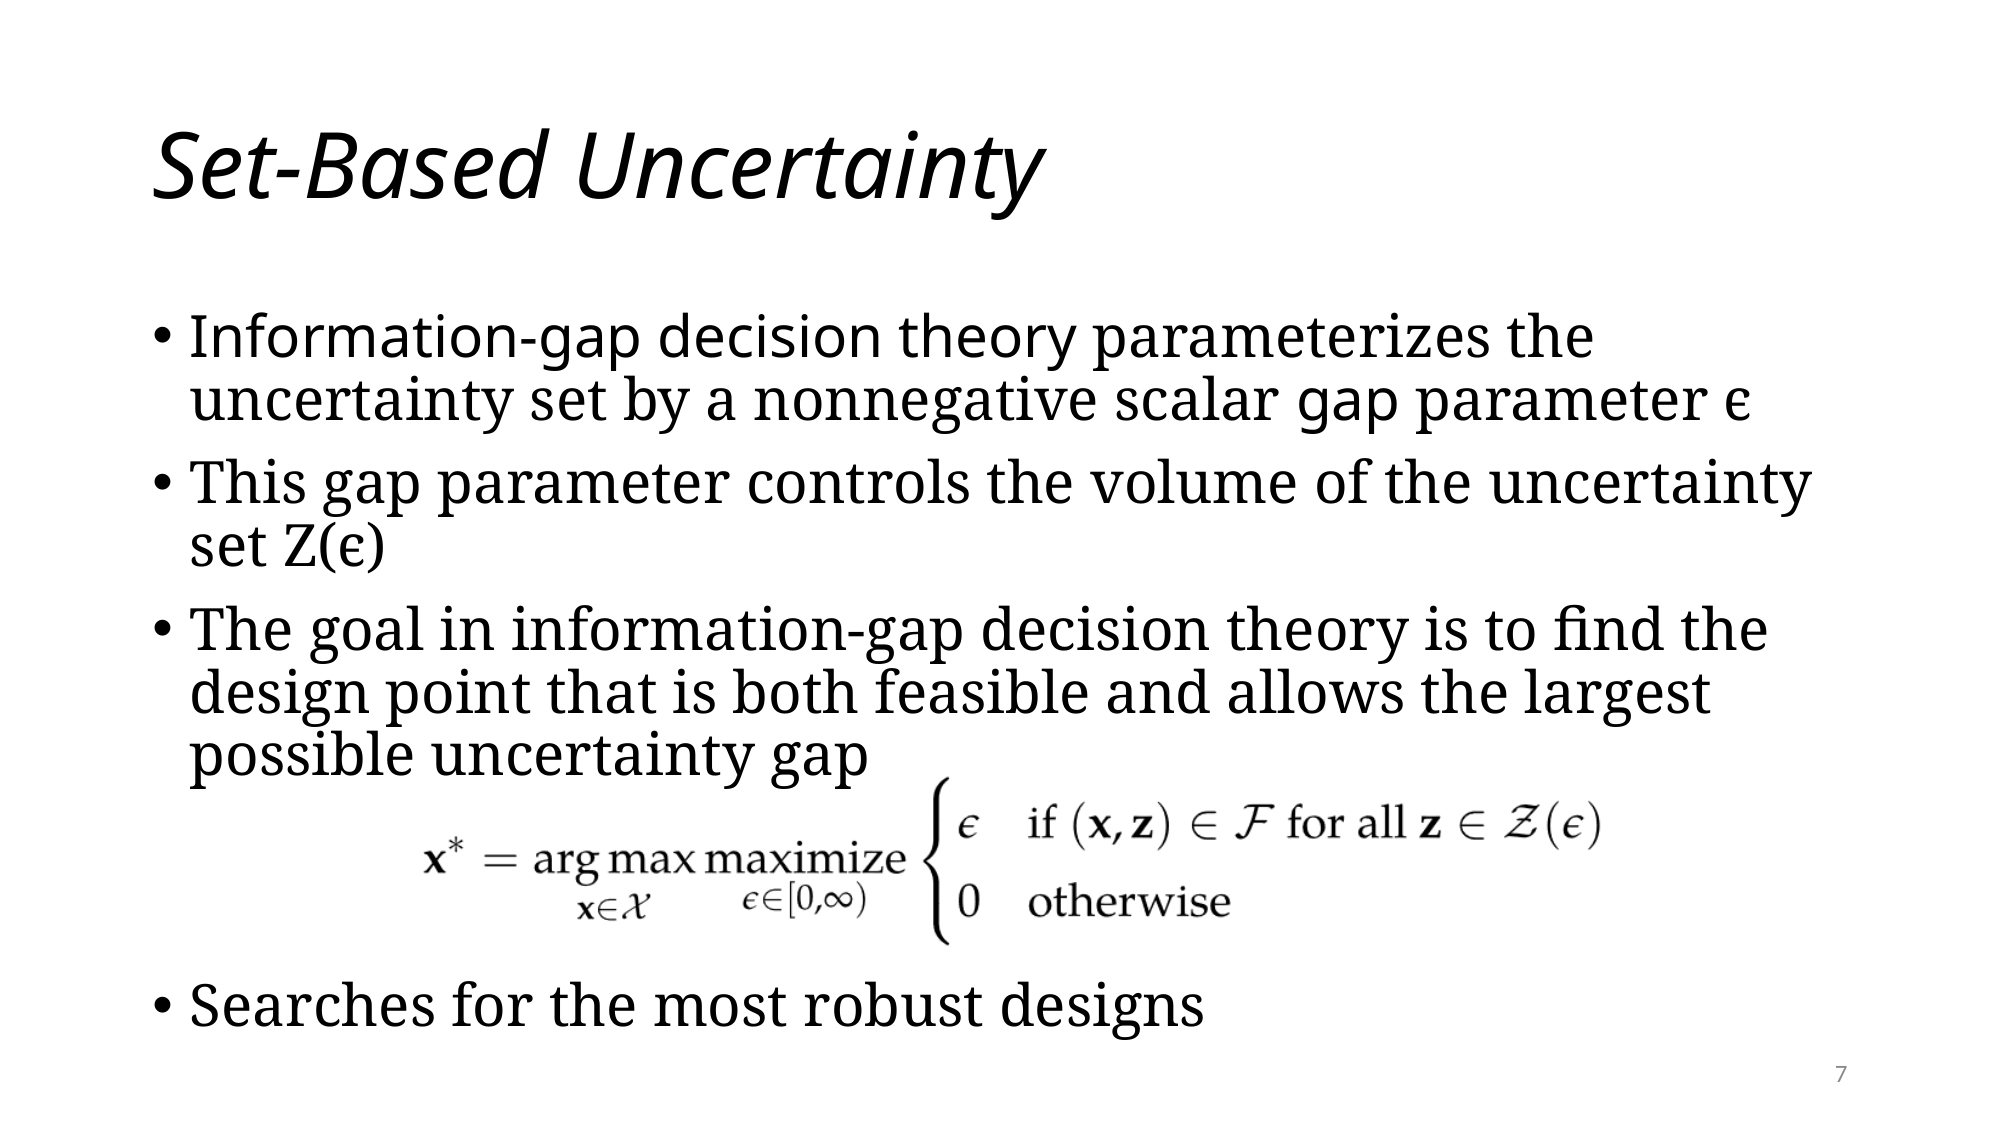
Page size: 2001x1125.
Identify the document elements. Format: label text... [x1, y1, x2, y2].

title Set-Based Uncertainty [137, 59, 1863, 278]
slide_number 7 [1412, 1042, 1863, 1103]
picture [320, 706, 1680, 1010]
list Information-gap decision theory parameterizes the uncertainty set by a nonnegative scalar gap parameter ϵ This gap parameter controls the volume of the uncertainty set Z(ϵ) The goal in information-gap decision theory is to find the design point that is both feasible and allows the largest possible uncertainty gap Searches for the most robust designs [137, 299, 1863, 1125]
